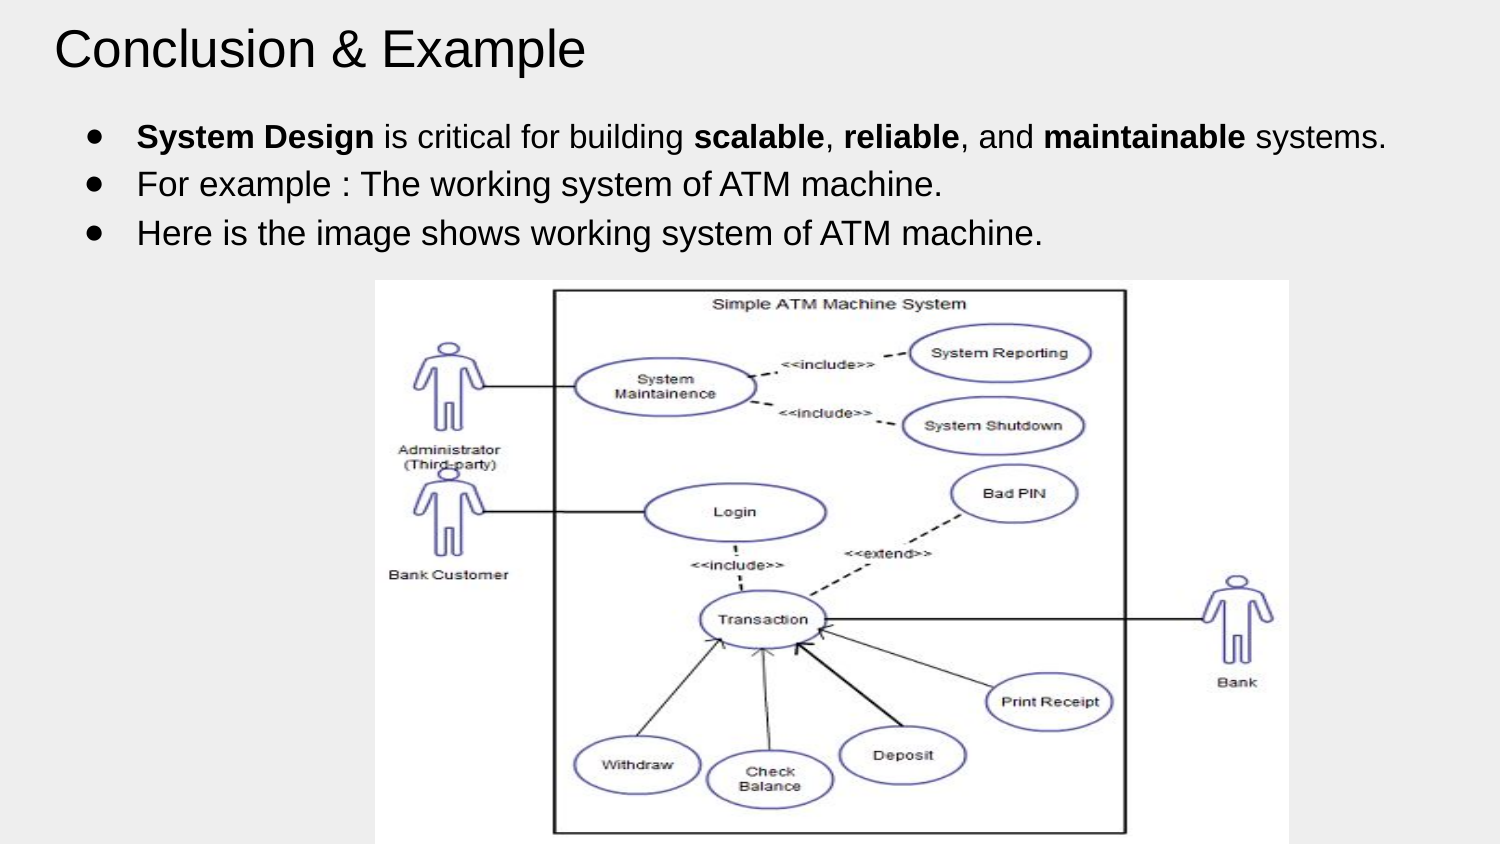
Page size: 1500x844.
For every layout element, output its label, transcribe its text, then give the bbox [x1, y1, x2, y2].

picture [374, 279, 1290, 844]
title Conclusion & Example [39, 0, 1438, 94]
list System Design is critical for building scalable, reliable, and maintainable systems. For example : The working system of ATM machine. Here is the image shows working system of ATM machine. [51, 93, 1449, 304]
